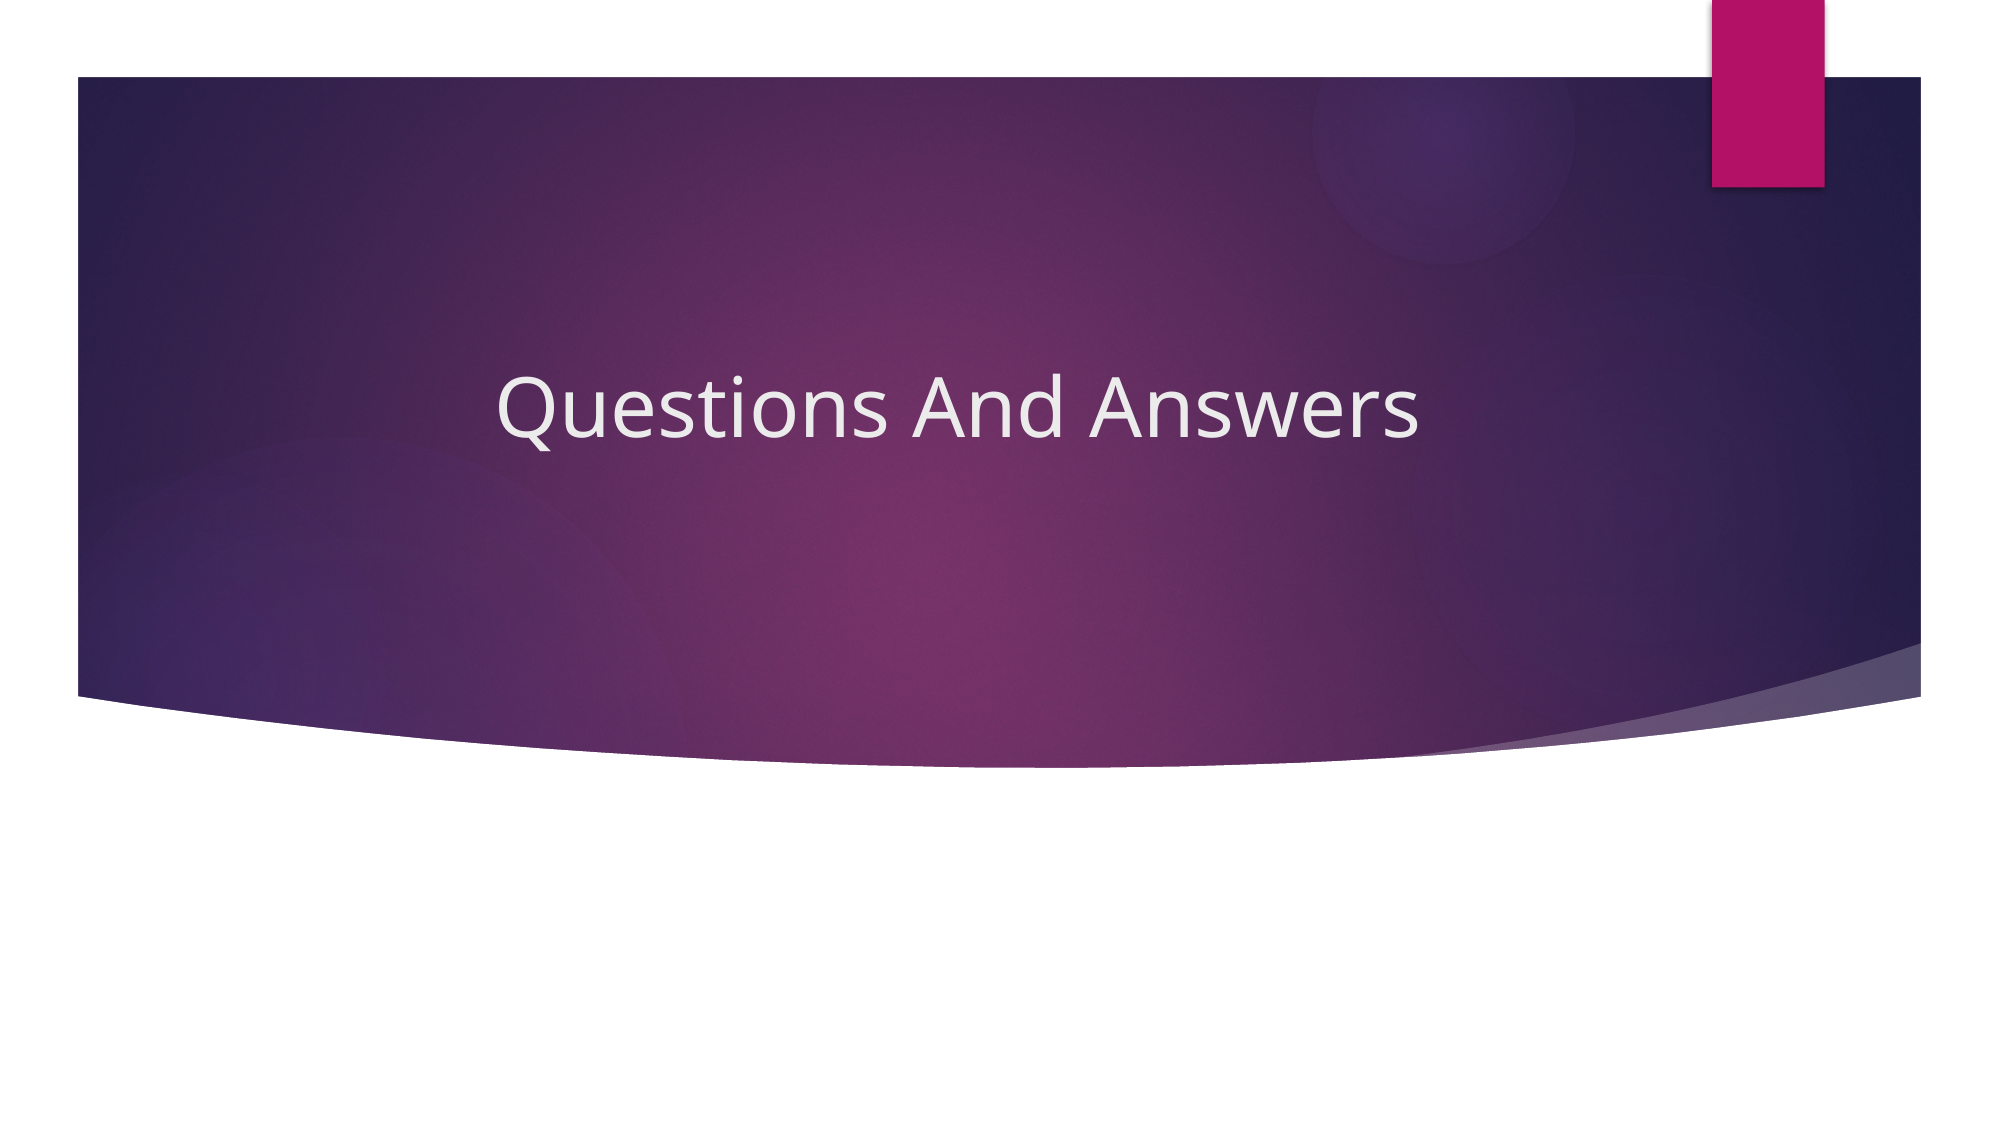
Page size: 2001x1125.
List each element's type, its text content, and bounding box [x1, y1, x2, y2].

title Questions And Answers [479, 163, 1928, 463]
